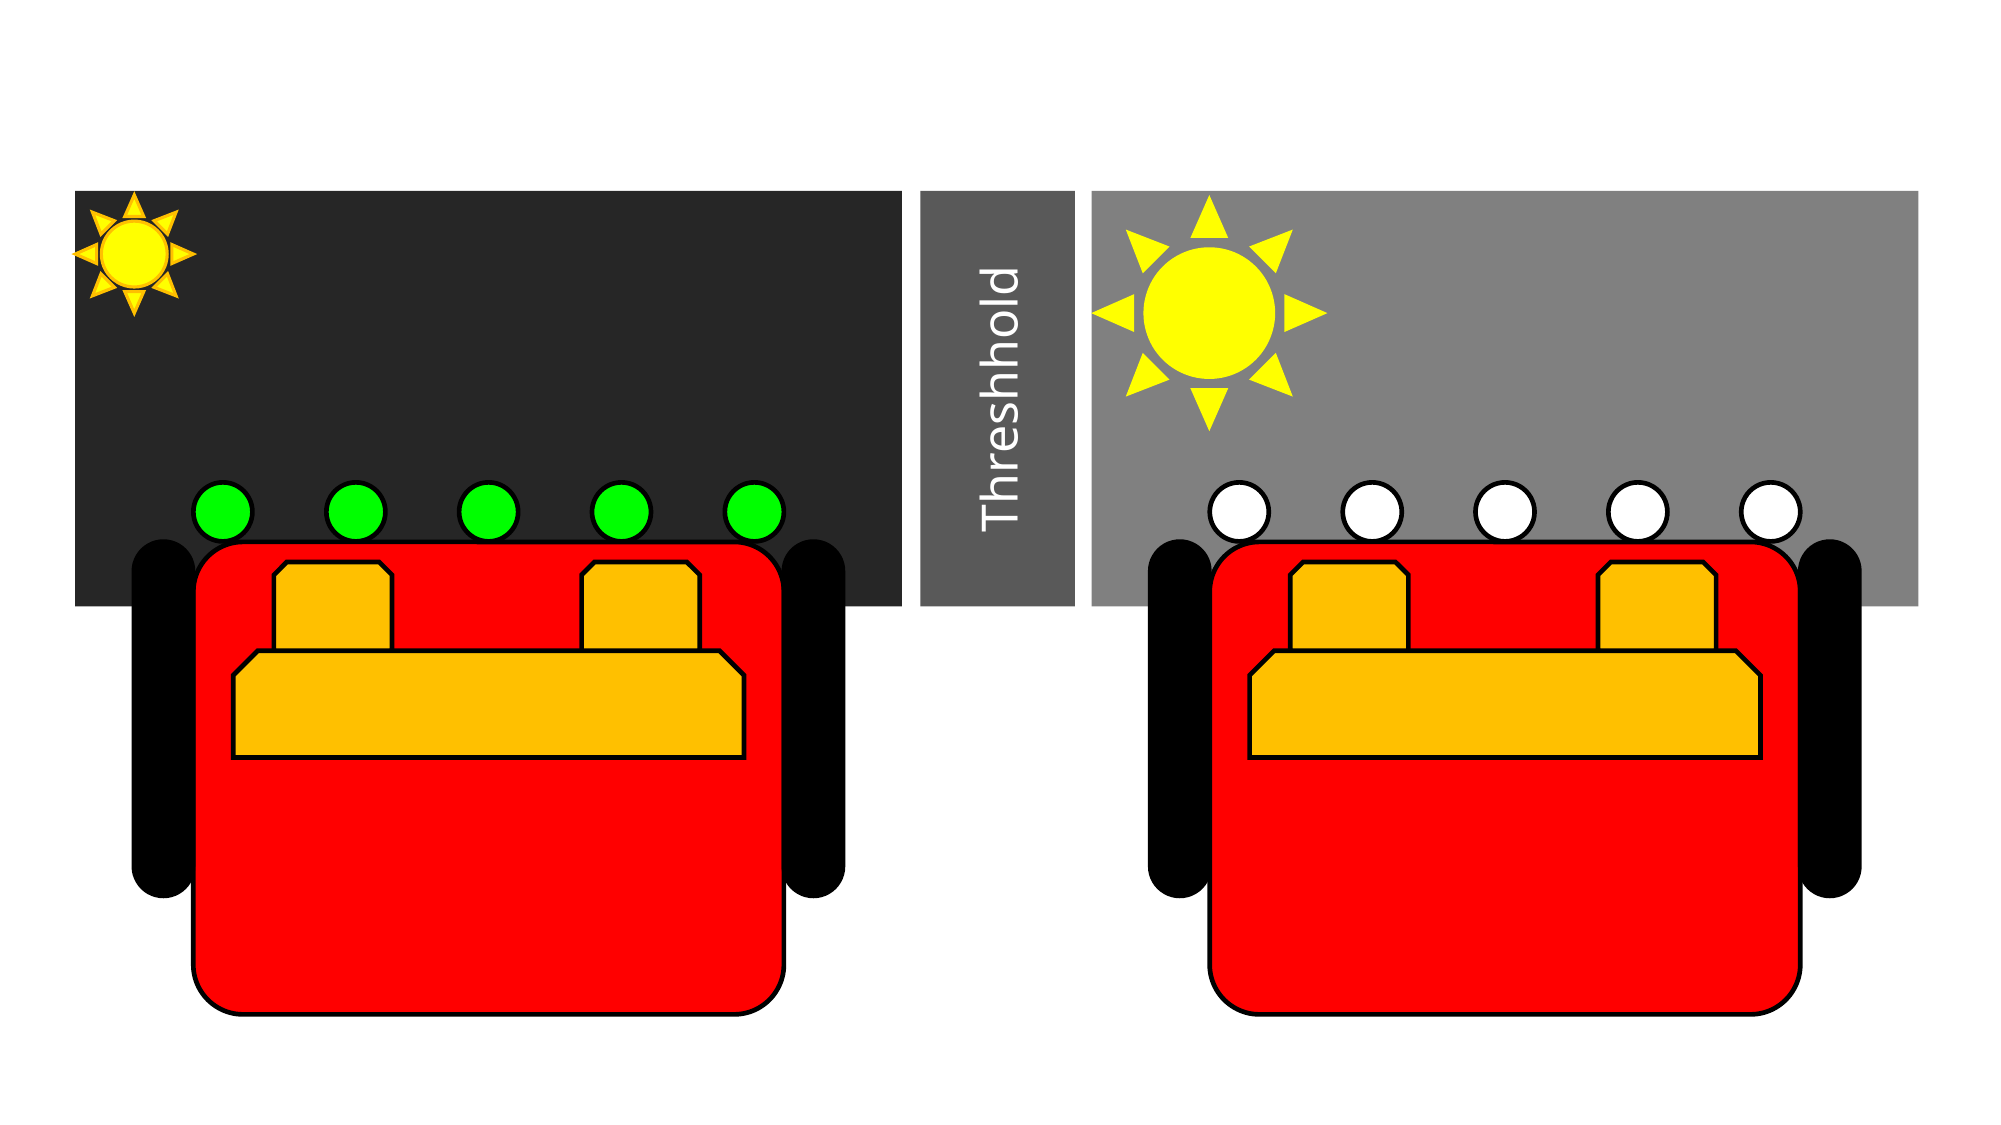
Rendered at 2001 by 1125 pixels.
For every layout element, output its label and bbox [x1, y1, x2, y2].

text_box [75, 190, 1919, 1015]
